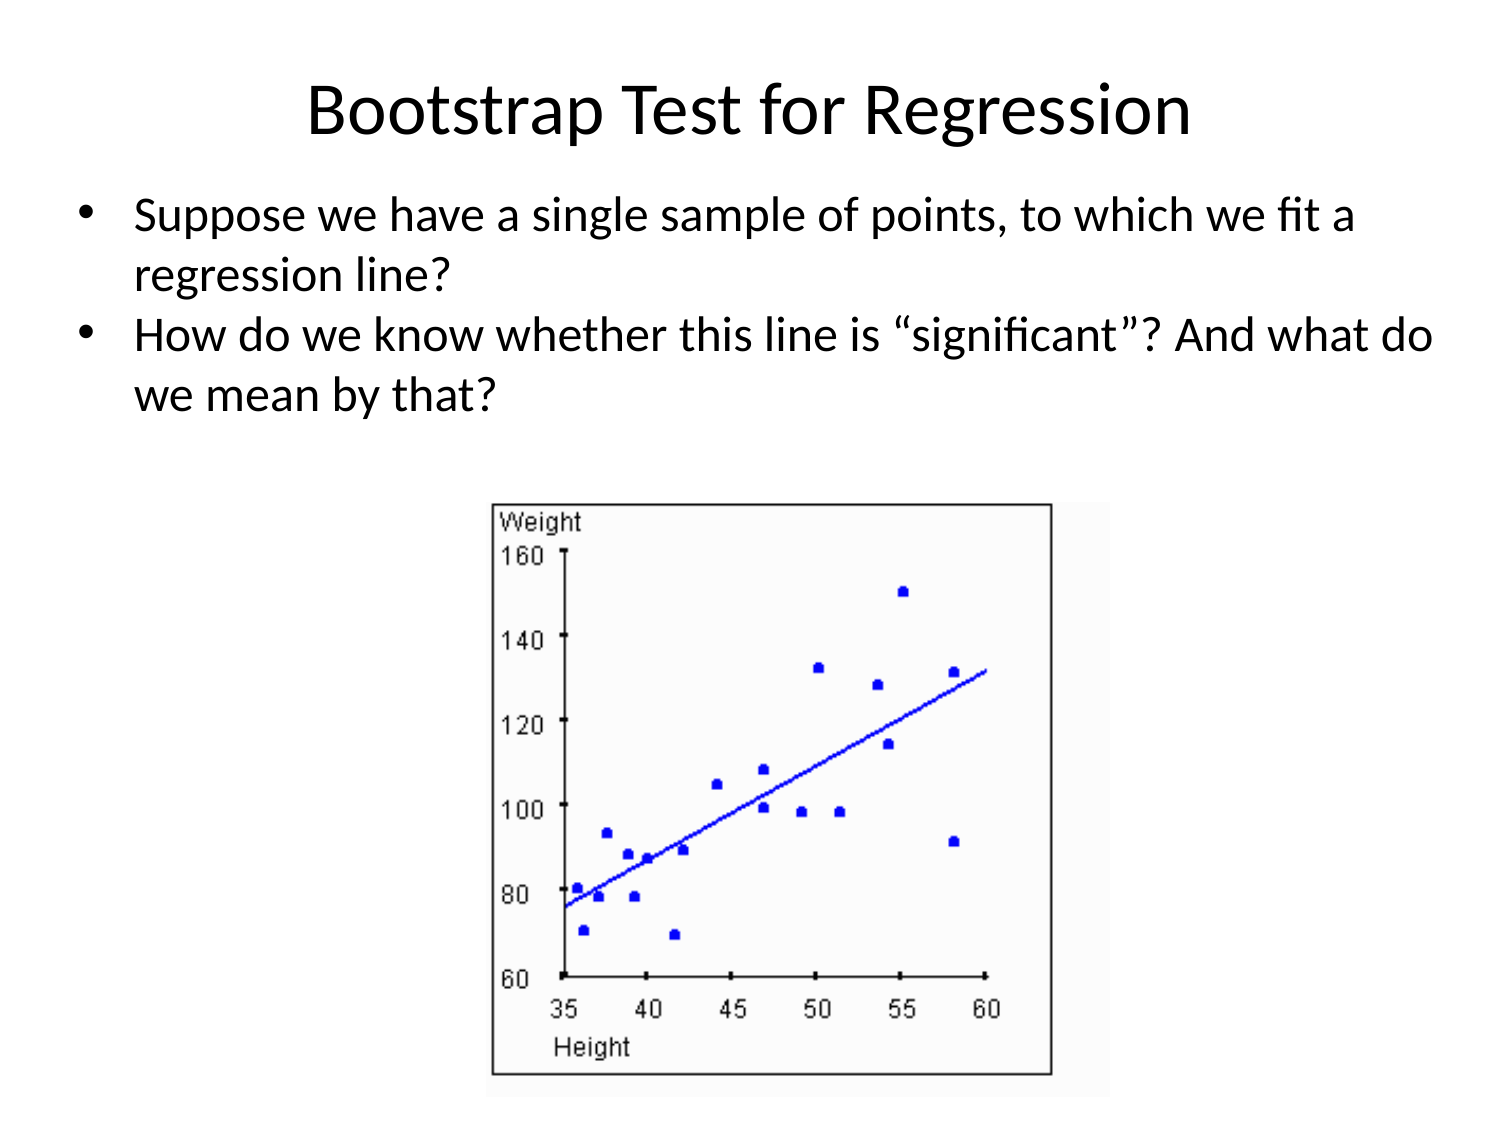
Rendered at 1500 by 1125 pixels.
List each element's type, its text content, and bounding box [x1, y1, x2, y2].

text_box Suppose we have a single sample of points, to which we fit a regression line? How do we know whether this line is “significant”? And what do we mean by that? [62, 173, 1450, 1088]
title Bootstrap Test for Regression [75, 19, 1425, 173]
picture [486, 502, 1111, 1098]
